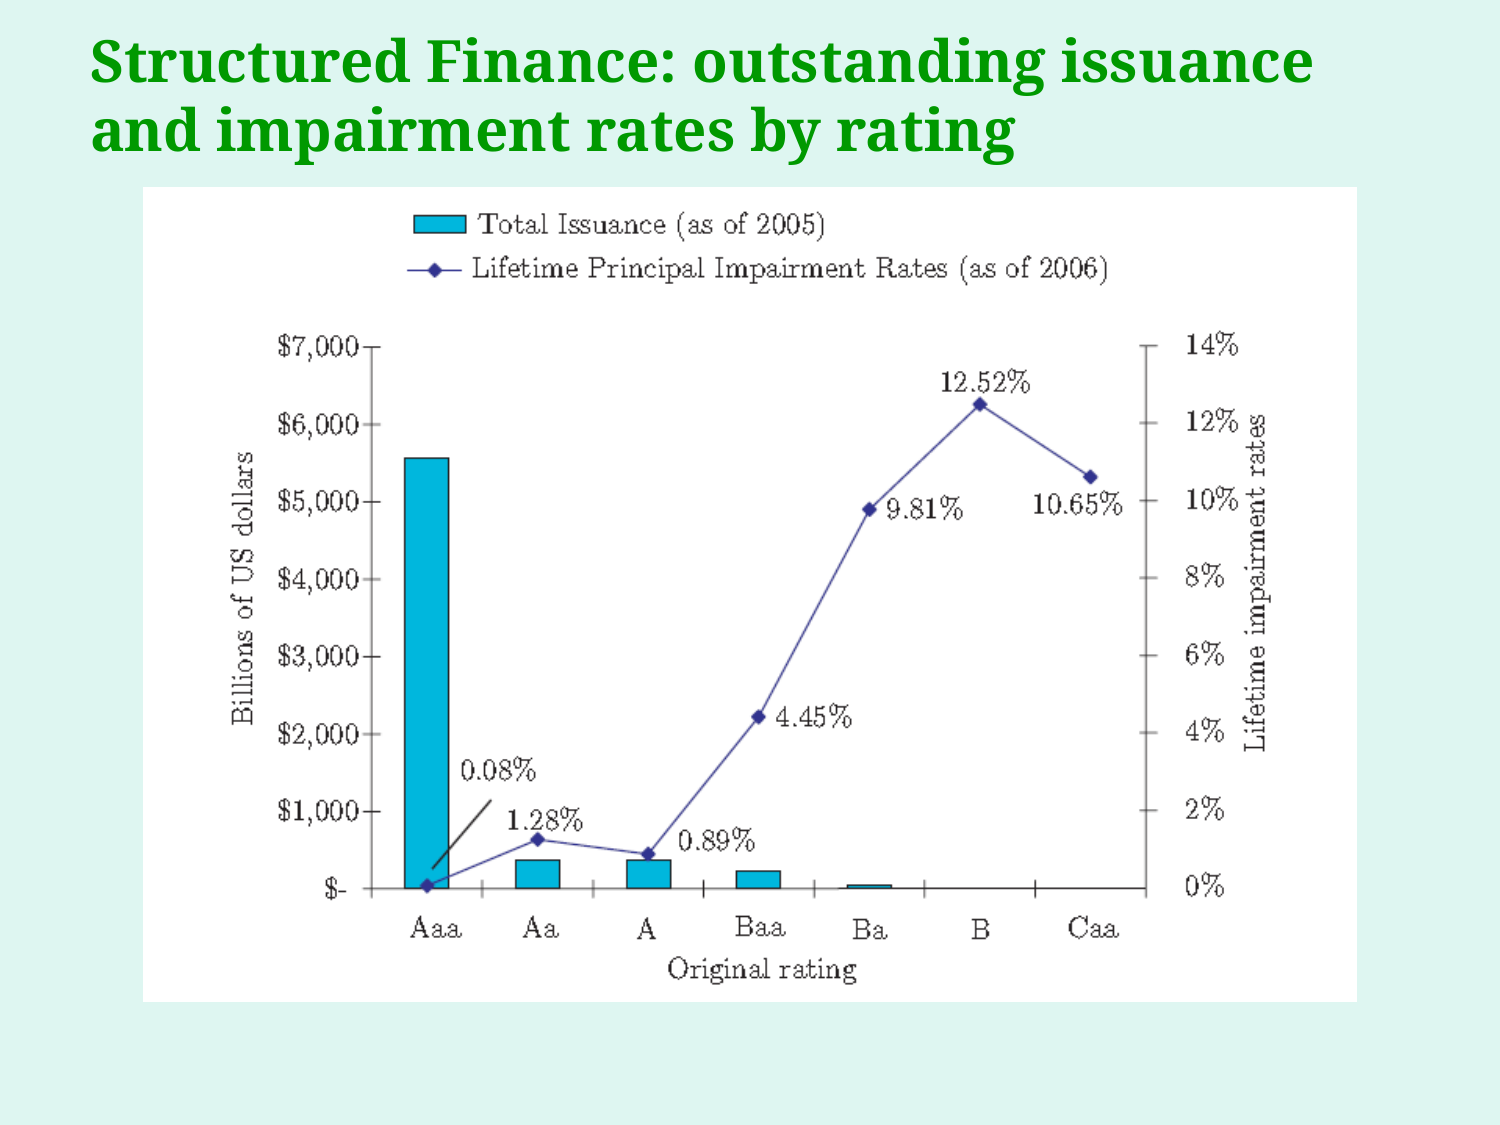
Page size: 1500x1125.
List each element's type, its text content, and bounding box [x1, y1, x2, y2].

title Structured Finance: outstanding issuance and impairment rates by rating [75, 0, 1425, 188]
picture [143, 187, 1357, 1002]
